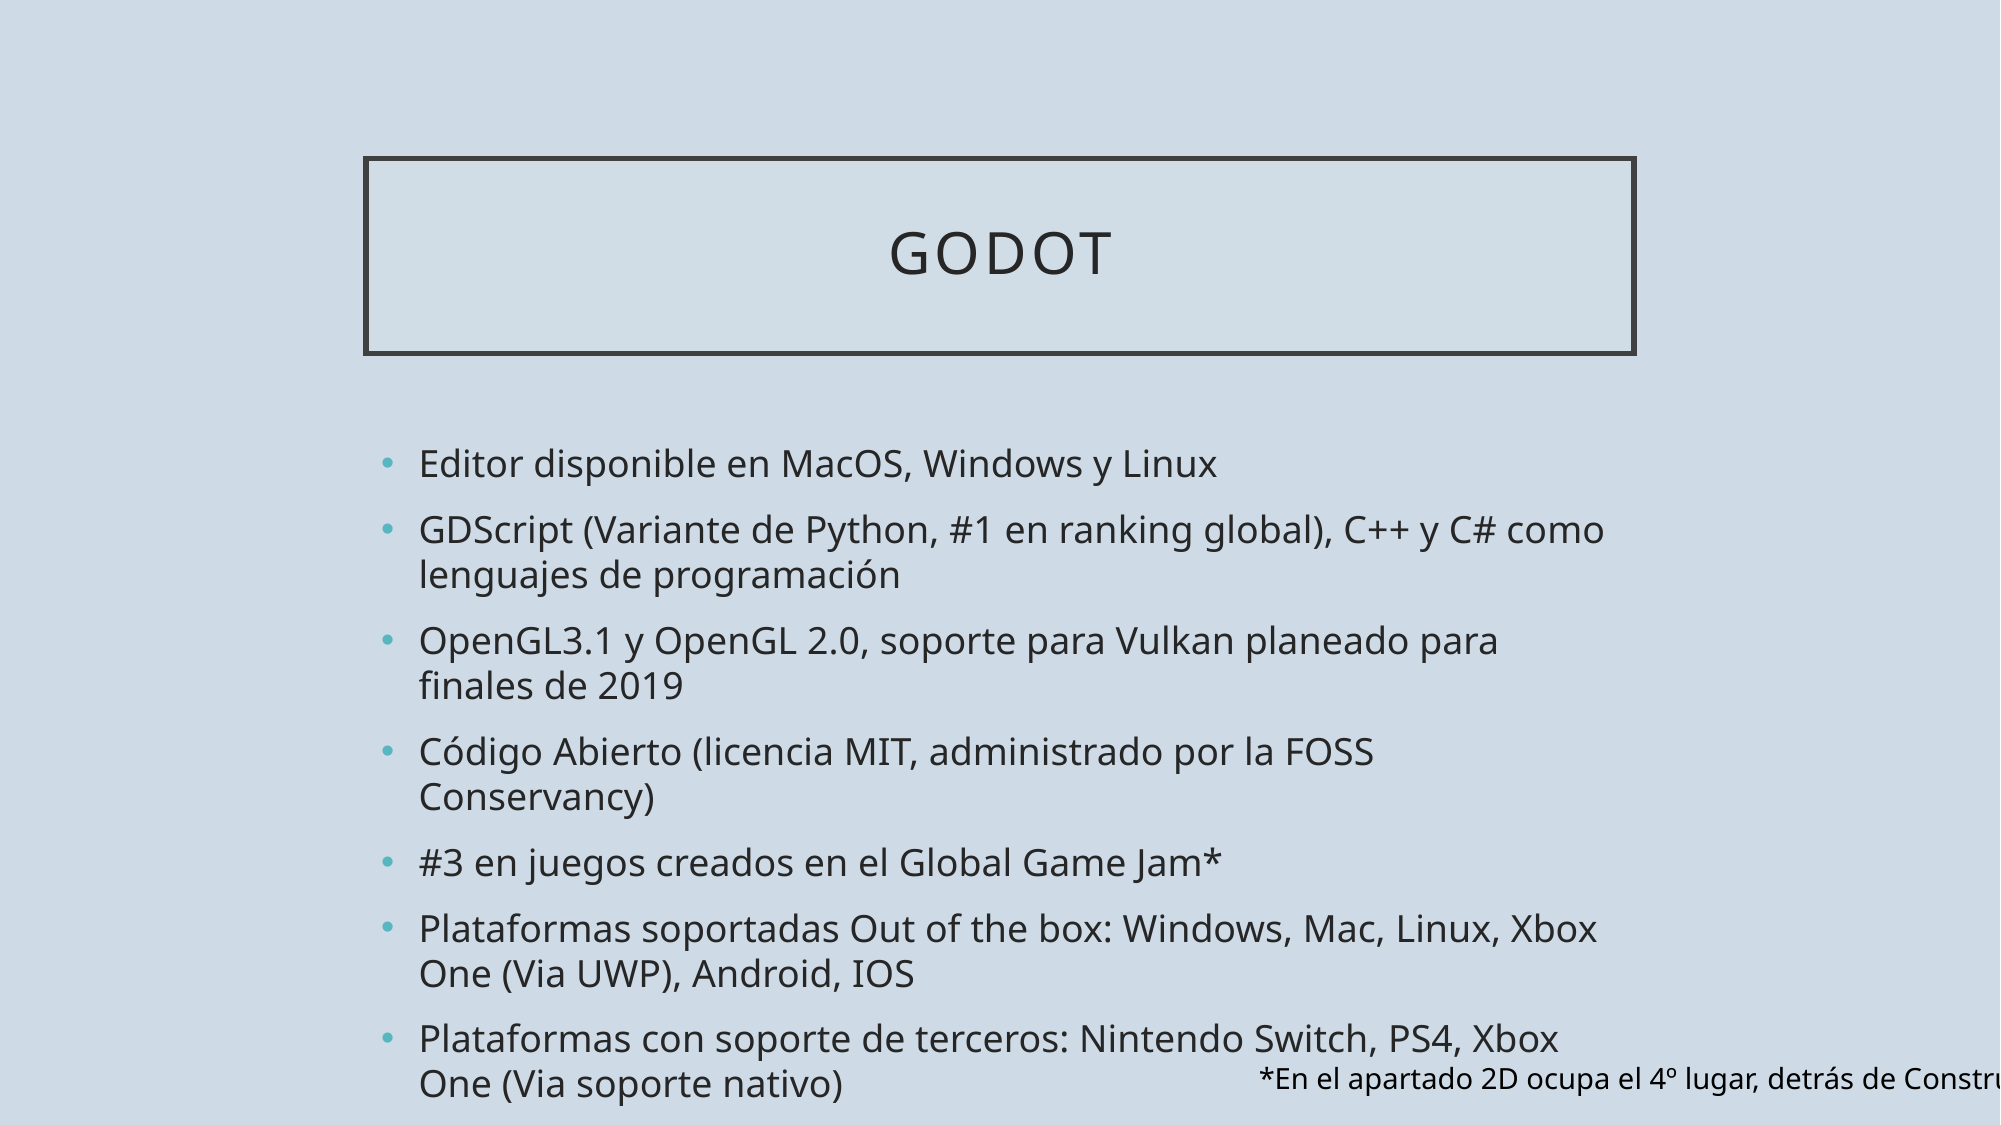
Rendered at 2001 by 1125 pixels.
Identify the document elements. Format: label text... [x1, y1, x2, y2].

title Godot [363, 156, 1637, 356]
text_box *En el apartado 2D ocupa el 4º lugar, detrás de Construct [1244, 1052, 2000, 1103]
list Editor disponible en MacOS, Windows y Linux GDScript (Variante de Python, #1 en ranking global), C++ y C# como lenguajes de programación OpenGL3.1 y OpenGL 2.0, soporte para Vulkan planeado para finales de 2019 Código Abierto (licencia MIT, administrado por la FOSS Conservancy) #3 en juegos creados en el Global Game Jam* Plataformas soportadas Out of the box: Windows, Mac, Linux, Xbox One (Via UWP), Android, IOS Plataformas con soporte de terceros: Nintendo Switch, PS4, Xbox One (Via soporte nativo) [366, 432, 1634, 1125]
